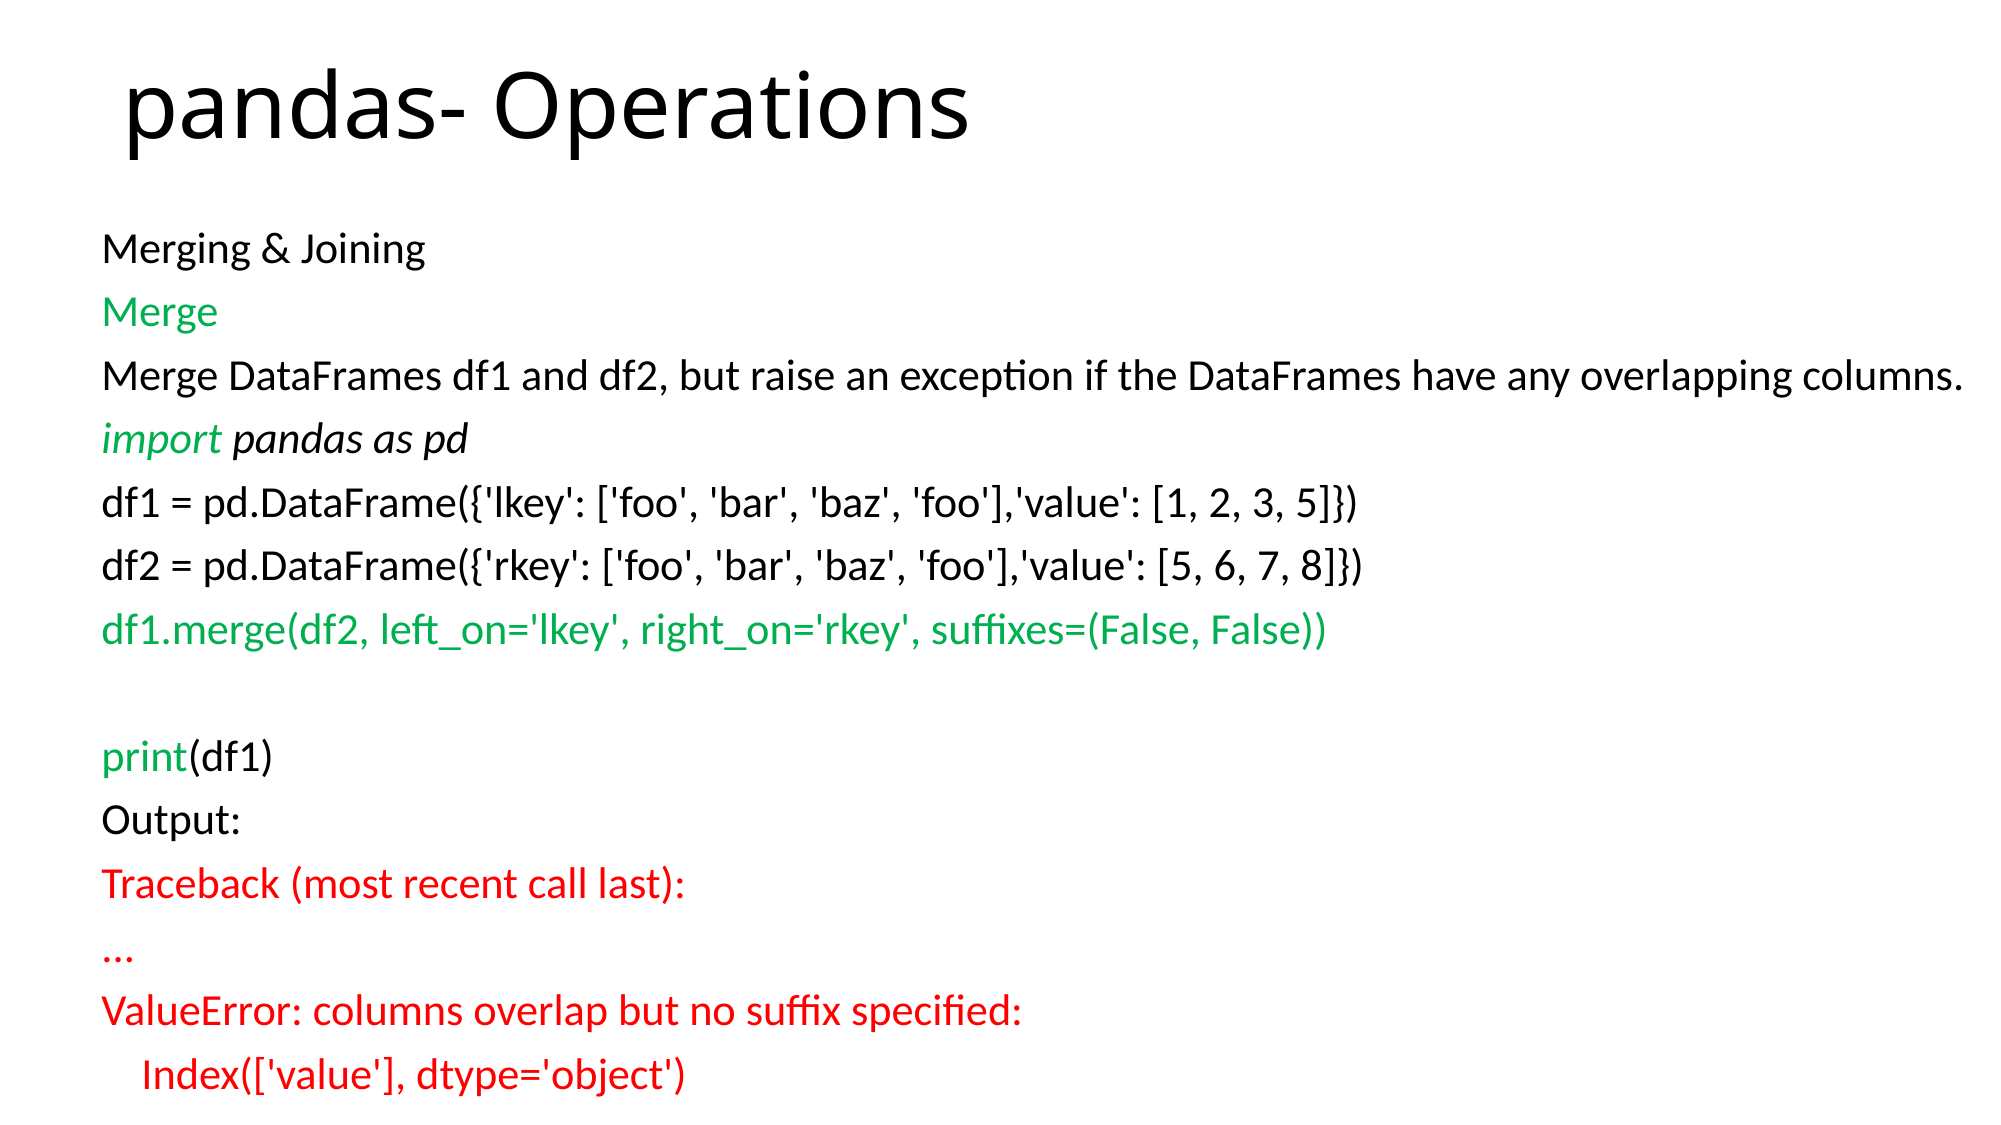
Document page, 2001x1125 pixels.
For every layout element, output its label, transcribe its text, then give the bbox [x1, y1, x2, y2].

list Merging & Joining Merge Merge DataFrames df1 and df2, but raise an exception if the DataFrames have any overlapping columns. import pandas as pd df1 = pd.DataFrame({'lkey': ['foo', 'bar', 'baz', 'foo'],'value': [1, 2, 3, 5]}) df2 = pd.DataFrame({'rkey': ['foo', 'bar', 'baz', 'foo'],'value': [5, 6, 7, 8]}) df1.merge(df2, left_on='lkey', right_on='rkey', suffixes=(False, False)) print(df1) Output: Traceback (most recent call last): ... ValueError: columns overlap but no suffix specified: Index(['value'], dtype='object') [86, 217, 1988, 1125]
title pandas- Operations [107, 0, 1833, 217]
